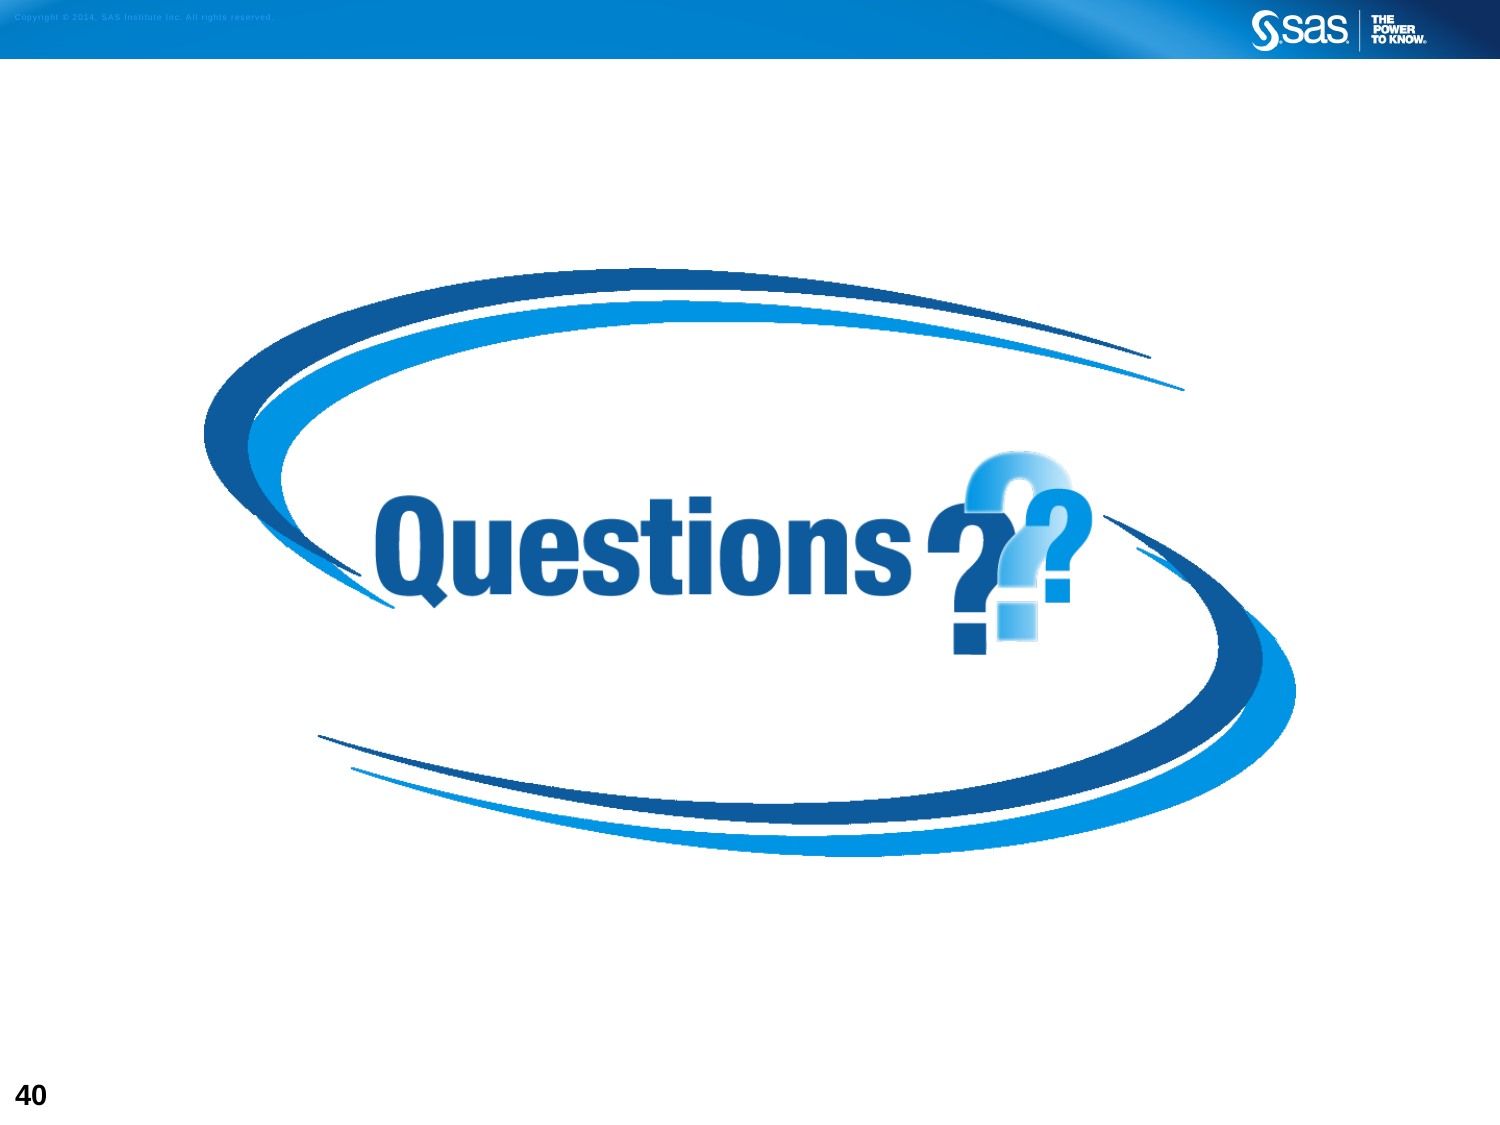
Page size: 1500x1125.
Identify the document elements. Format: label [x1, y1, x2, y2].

picture [203, 267, 1296, 857]
picture [886, 699, 1296, 857]
picture [0, 0, 1500, 59]
